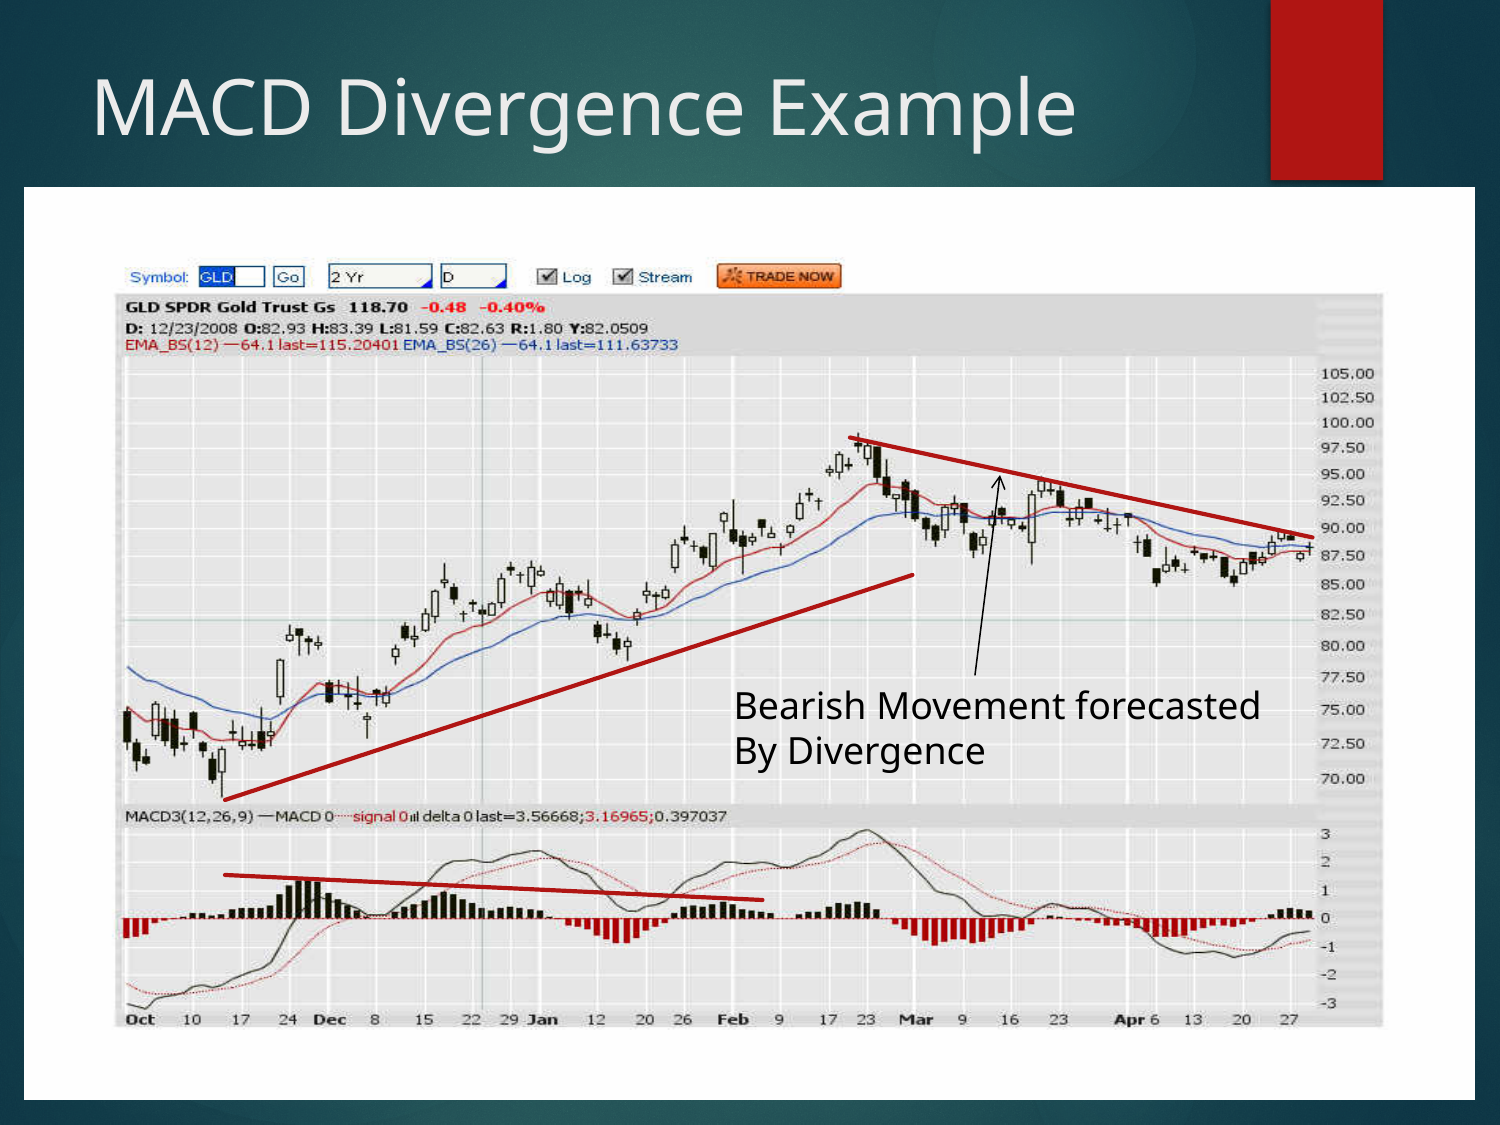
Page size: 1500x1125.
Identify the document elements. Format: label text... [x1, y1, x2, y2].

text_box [224, 574, 913, 801]
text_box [224, 874, 763, 901]
picture [24, 187, 1476, 1101]
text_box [887, 562, 1088, 588]
title MACD Divergence Example [75, 50, 1425, 159]
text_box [849, 437, 1313, 538]
